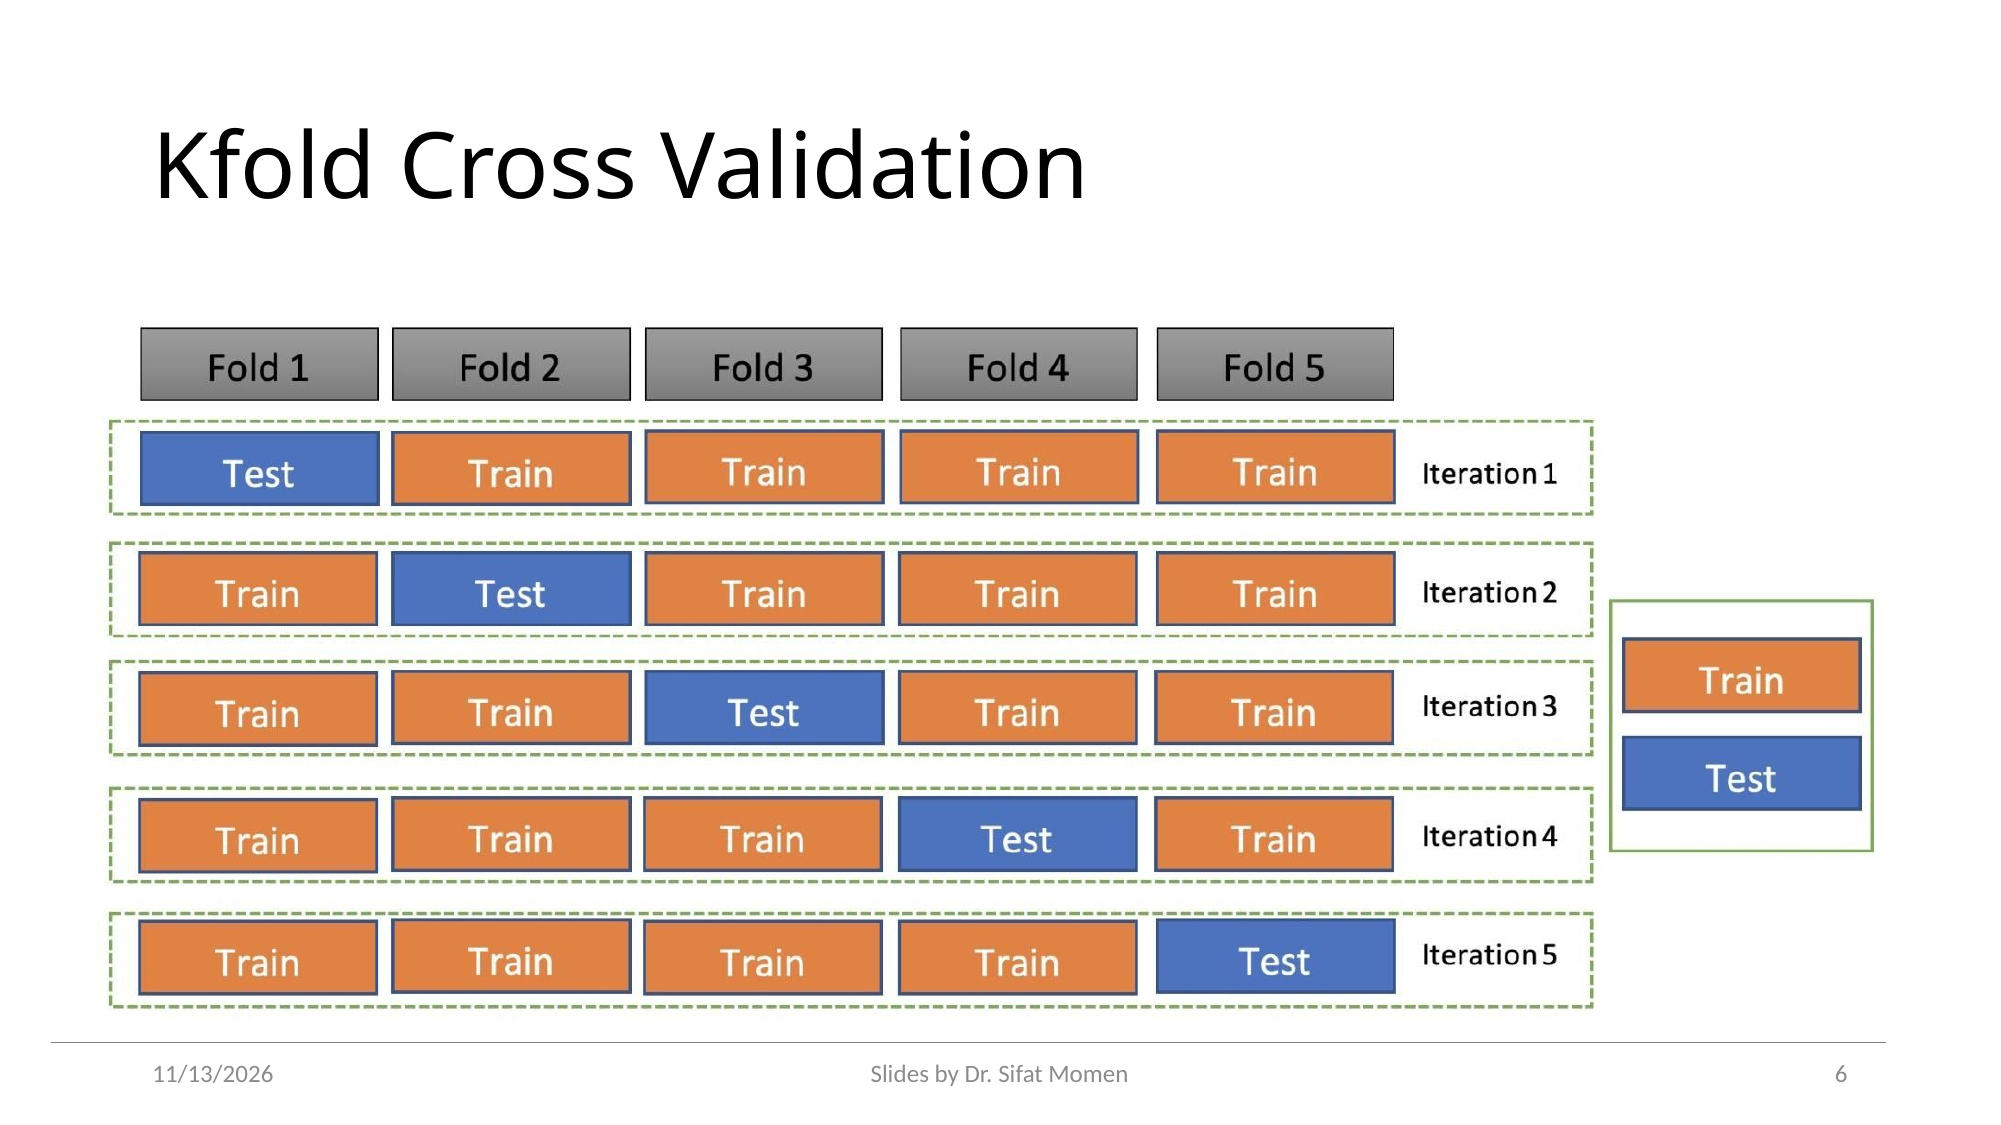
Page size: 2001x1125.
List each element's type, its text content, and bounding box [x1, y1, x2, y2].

footer Slides by Dr. Sifat Momen [662, 1043, 1338, 1103]
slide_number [137, 1043, 588, 1103]
title Kfold Cross Validation [137, 59, 1863, 278]
picture [51, 298, 1886, 1043]
slide_number 6 [1412, 1043, 1863, 1103]
